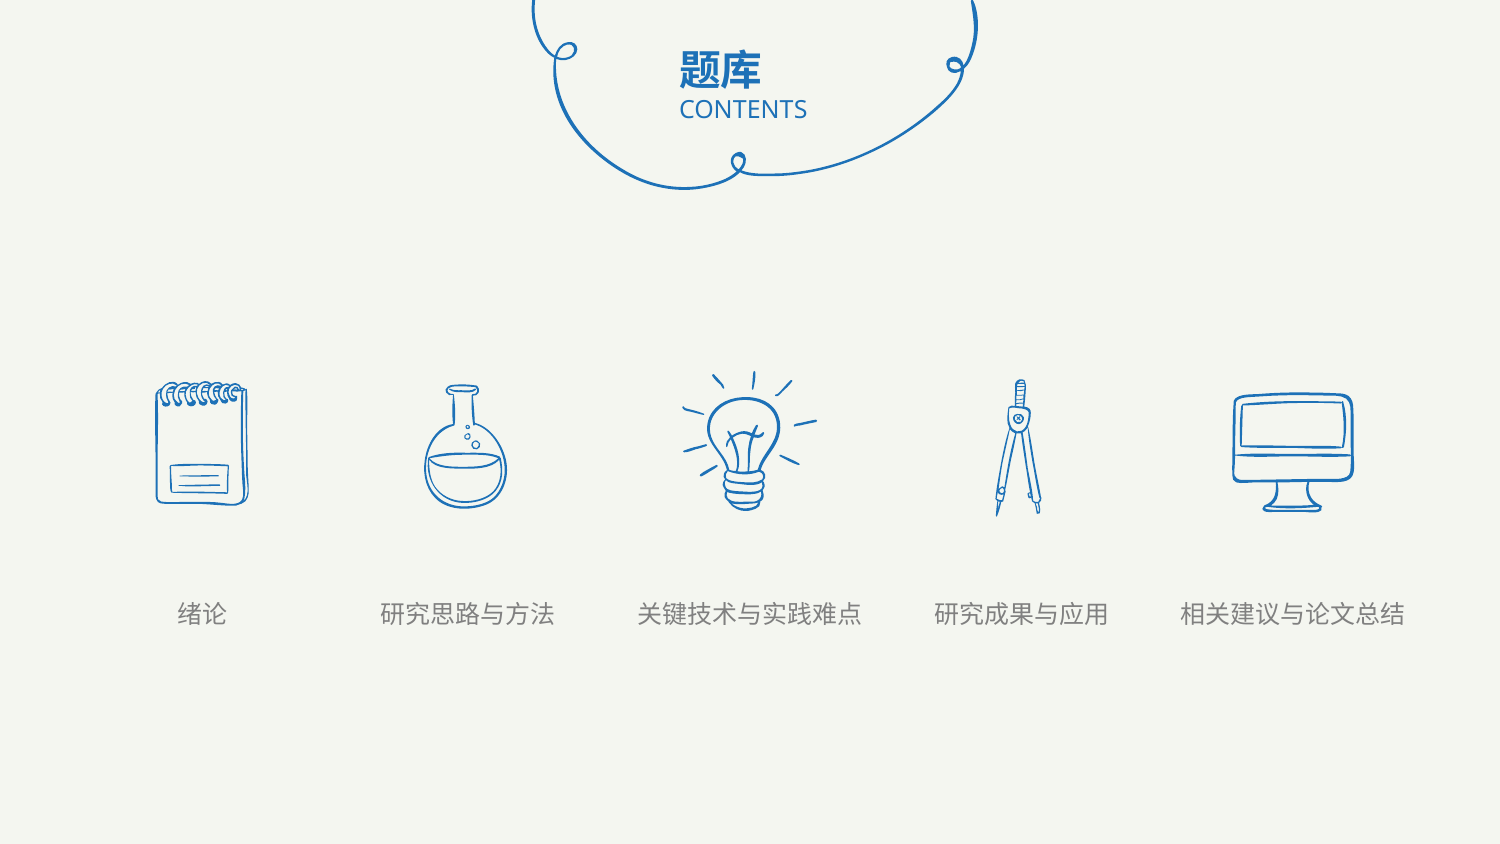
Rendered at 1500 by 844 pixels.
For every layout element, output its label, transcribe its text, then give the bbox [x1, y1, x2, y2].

text_box 相关建议与论文总结 [1165, 591, 1421, 636]
text_box 关键技术与实践难点 [622, 591, 878, 636]
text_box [1231, 391, 1356, 514]
text_box 绪论 [109, 591, 296, 636]
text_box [995, 378, 1043, 518]
text_box 研究成果与应用 [919, 591, 1125, 636]
text_box [531, 0, 978, 190]
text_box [682, 370, 818, 512]
text_box 题库CONTENTS [679, 43, 821, 124]
text_box 研究思路与方法 [365, 591, 571, 636]
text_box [422, 383, 509, 512]
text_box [154, 378, 251, 507]
